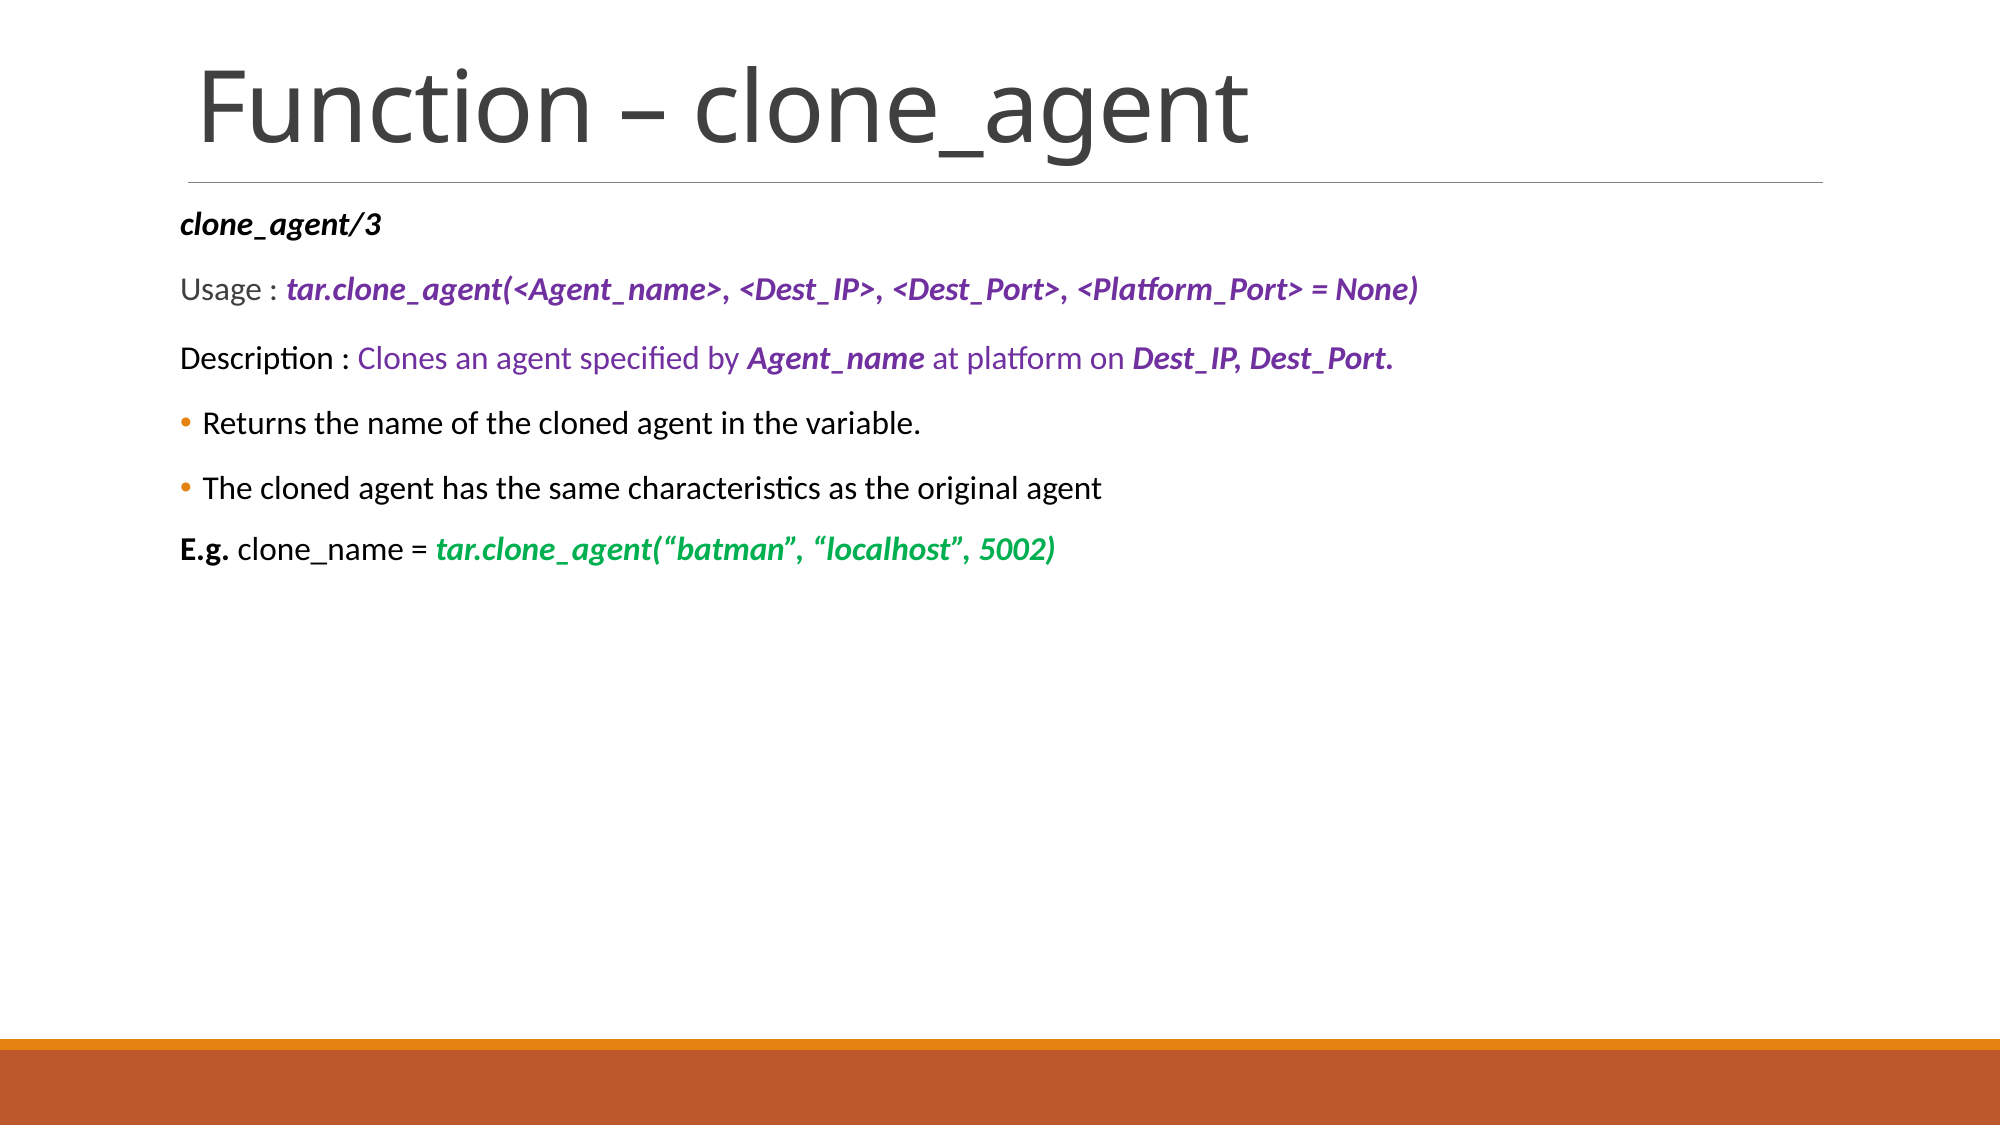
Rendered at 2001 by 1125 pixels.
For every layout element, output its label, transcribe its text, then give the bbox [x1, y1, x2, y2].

title Function – clone_agent [180, 0, 1830, 171]
list clone_agent/3 Usage : tar.clone_agent(<Agent_name>, <Dest_IP>, <Dest_Port>, <Platform_Port> = None) Description : Clones an agent specified by Agent_name at platform on Dest_IP, Dest_Port. Returns the name of the cloned agent in the variable. The cloned agent has the same characteristics as the original agent E.g. clone_name = tar.clone_agent(“batman”, “localhost”, 5002) [180, 199, 1830, 963]
